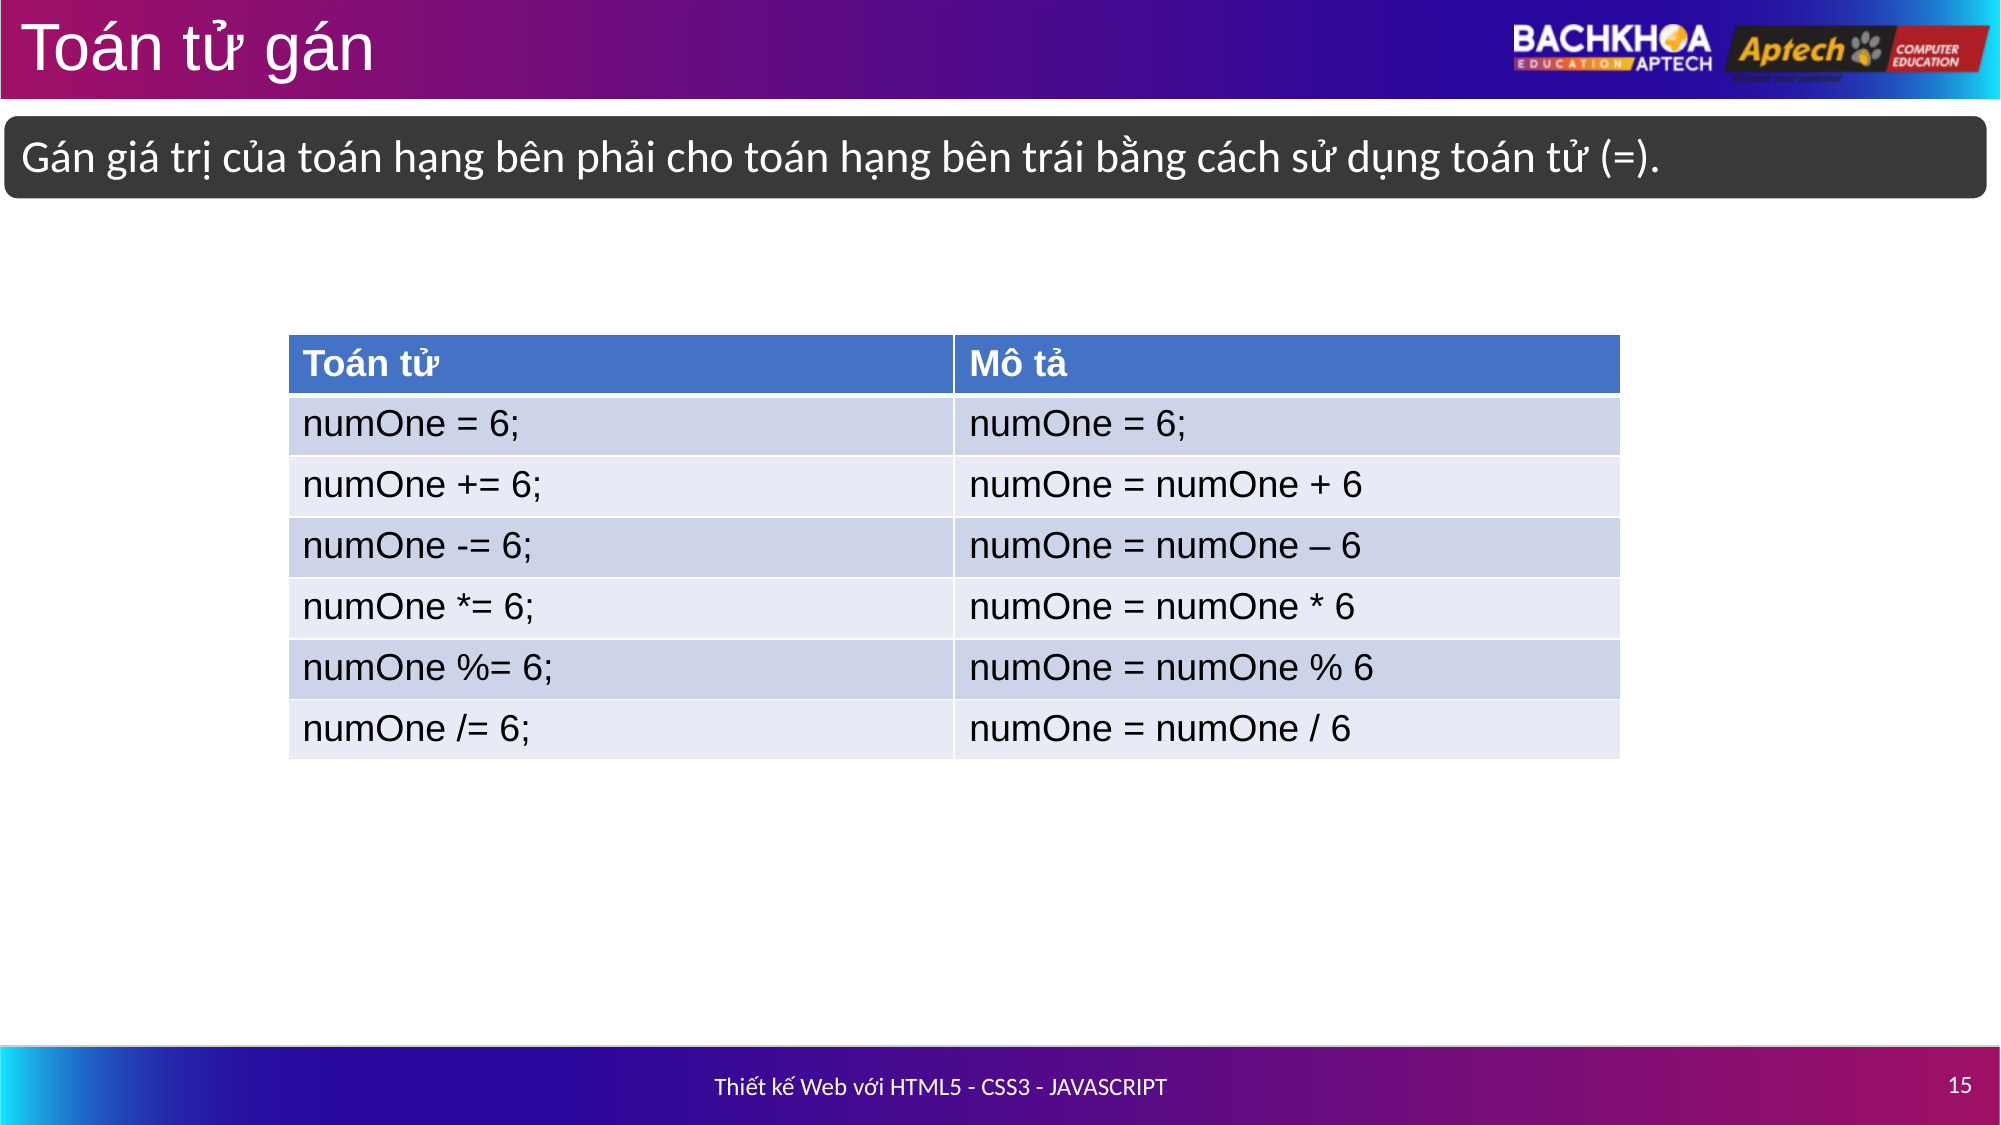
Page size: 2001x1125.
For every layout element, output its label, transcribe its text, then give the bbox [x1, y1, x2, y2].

table_cell numOne = numOne + 6 [955, 457, 1620, 516]
table_cell numOne = numOne % 6 [955, 640, 1620, 699]
table_cell numOne /= 6; [289, 700, 953, 759]
table_cell numOne *= 6; [289, 579, 953, 638]
table_cell numOne %= 6; [289, 640, 953, 699]
table_cell numOne -= 6; [289, 518, 953, 577]
table_cell numOne = 6; [289, 398, 953, 455]
table_header Mô tả [955, 335, 1620, 393]
slide_number ‹#› [1877, 1053, 1988, 1114]
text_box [3, 114, 1988, 200]
table_cell numOne = numOne * 6 [955, 579, 1620, 638]
table_cell numOne = numOne / 6 [955, 700, 1620, 759]
table_cell numOne = 6; [955, 398, 1620, 455]
footer Thiết kế Web với HTML5 - CSS3 - JAVASCRIPT [17, 1055, 1865, 1116]
title Toán tử gán [4, 5, 1990, 93]
picture [0, 1045, 2000, 1125]
table_cell numOne += 6; [289, 457, 953, 516]
picture [0, 0, 2001, 99]
table_cell numOne = numOne – 6 [955, 518, 1620, 577]
table_header Toán tử [289, 335, 953, 393]
